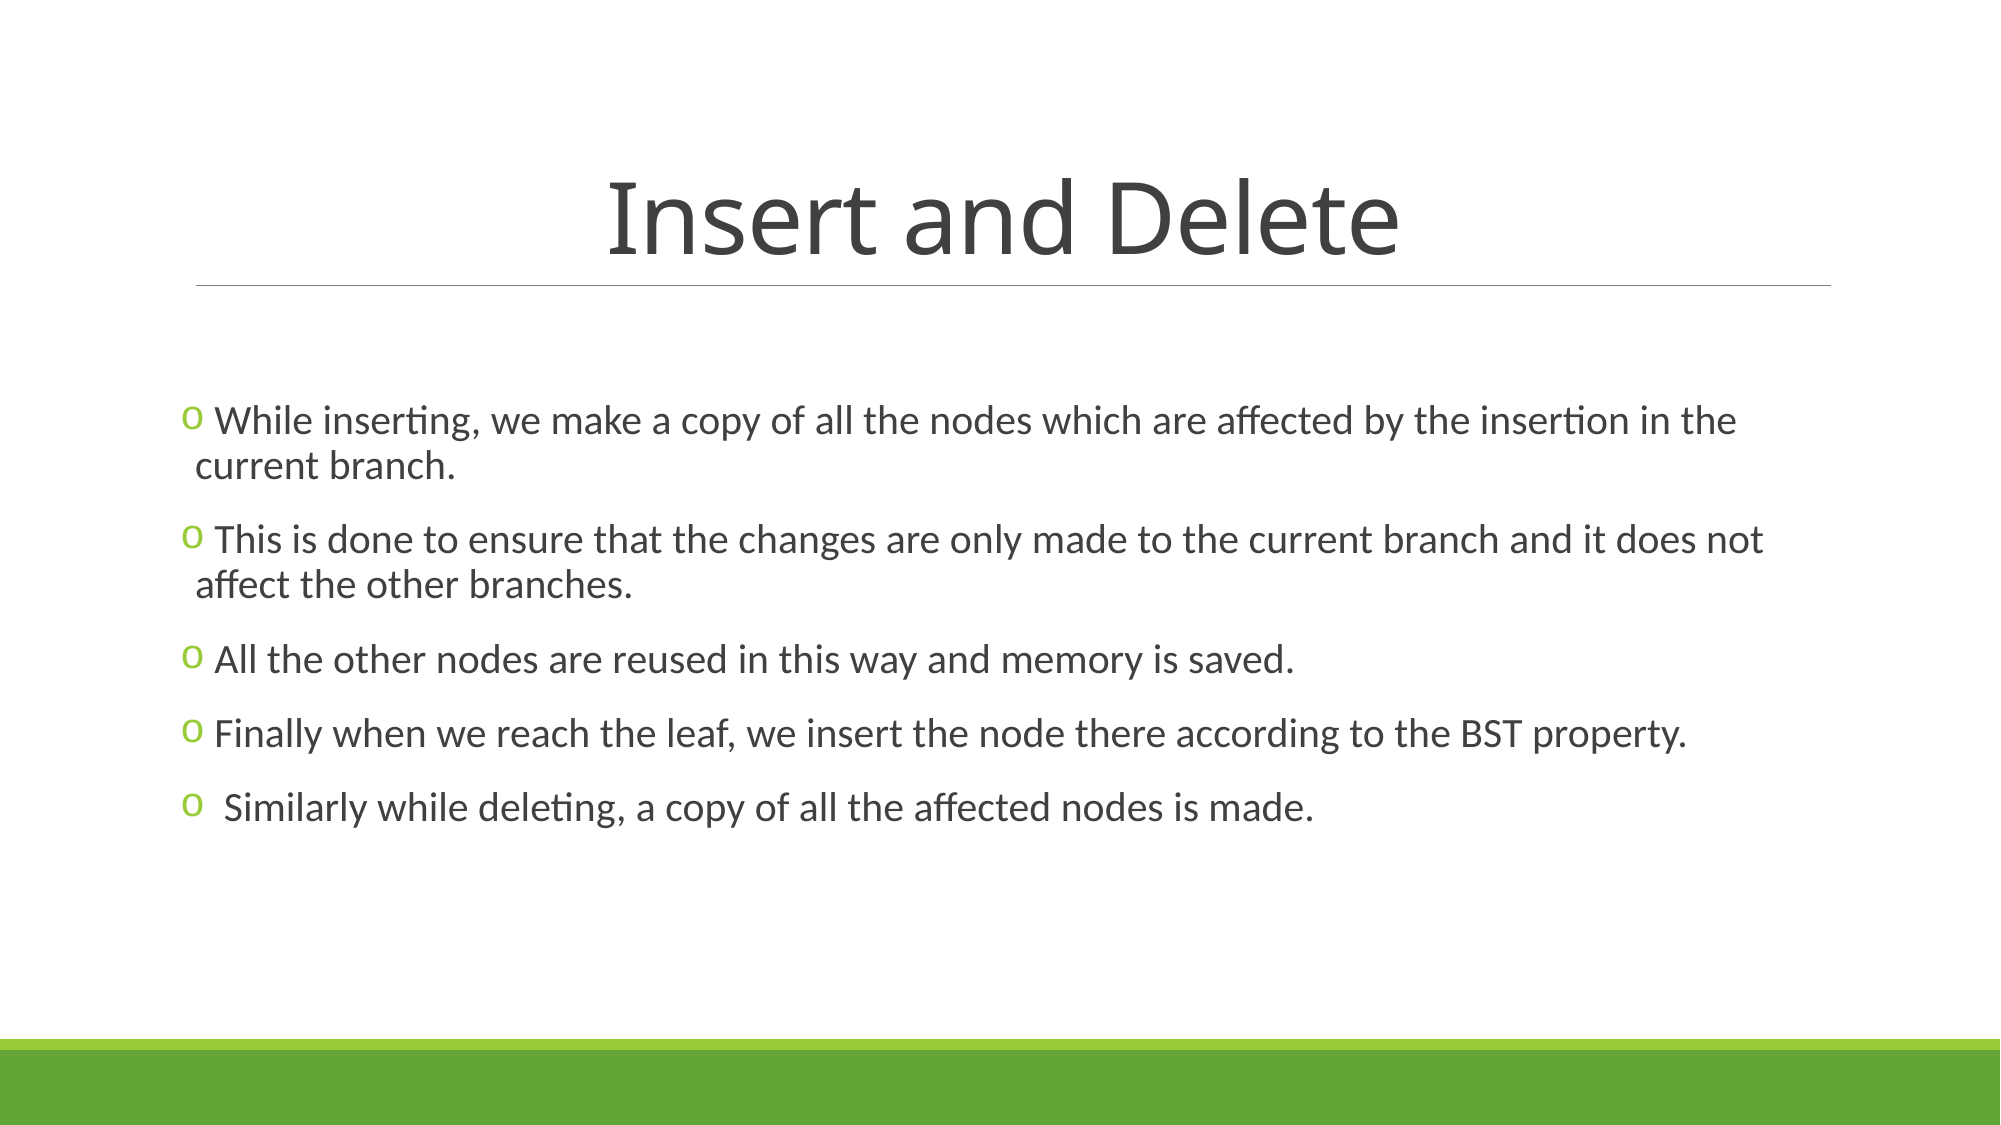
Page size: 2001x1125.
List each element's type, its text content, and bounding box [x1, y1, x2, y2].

title Insert and Delete [180, 47, 1830, 283]
list While inserting, we make a copy of all the nodes which are affected by the insertion in the current branch. This is done to ensure that the changes are only made to the current branch and it does not affect the other branches. All the other nodes are reused in this way and memory is saved. Finally when we reach the leaf, we insert the node there according to the BST property. Similarly while deleting, a copy of all the affected nodes is made. [180, 391, 1830, 955]
